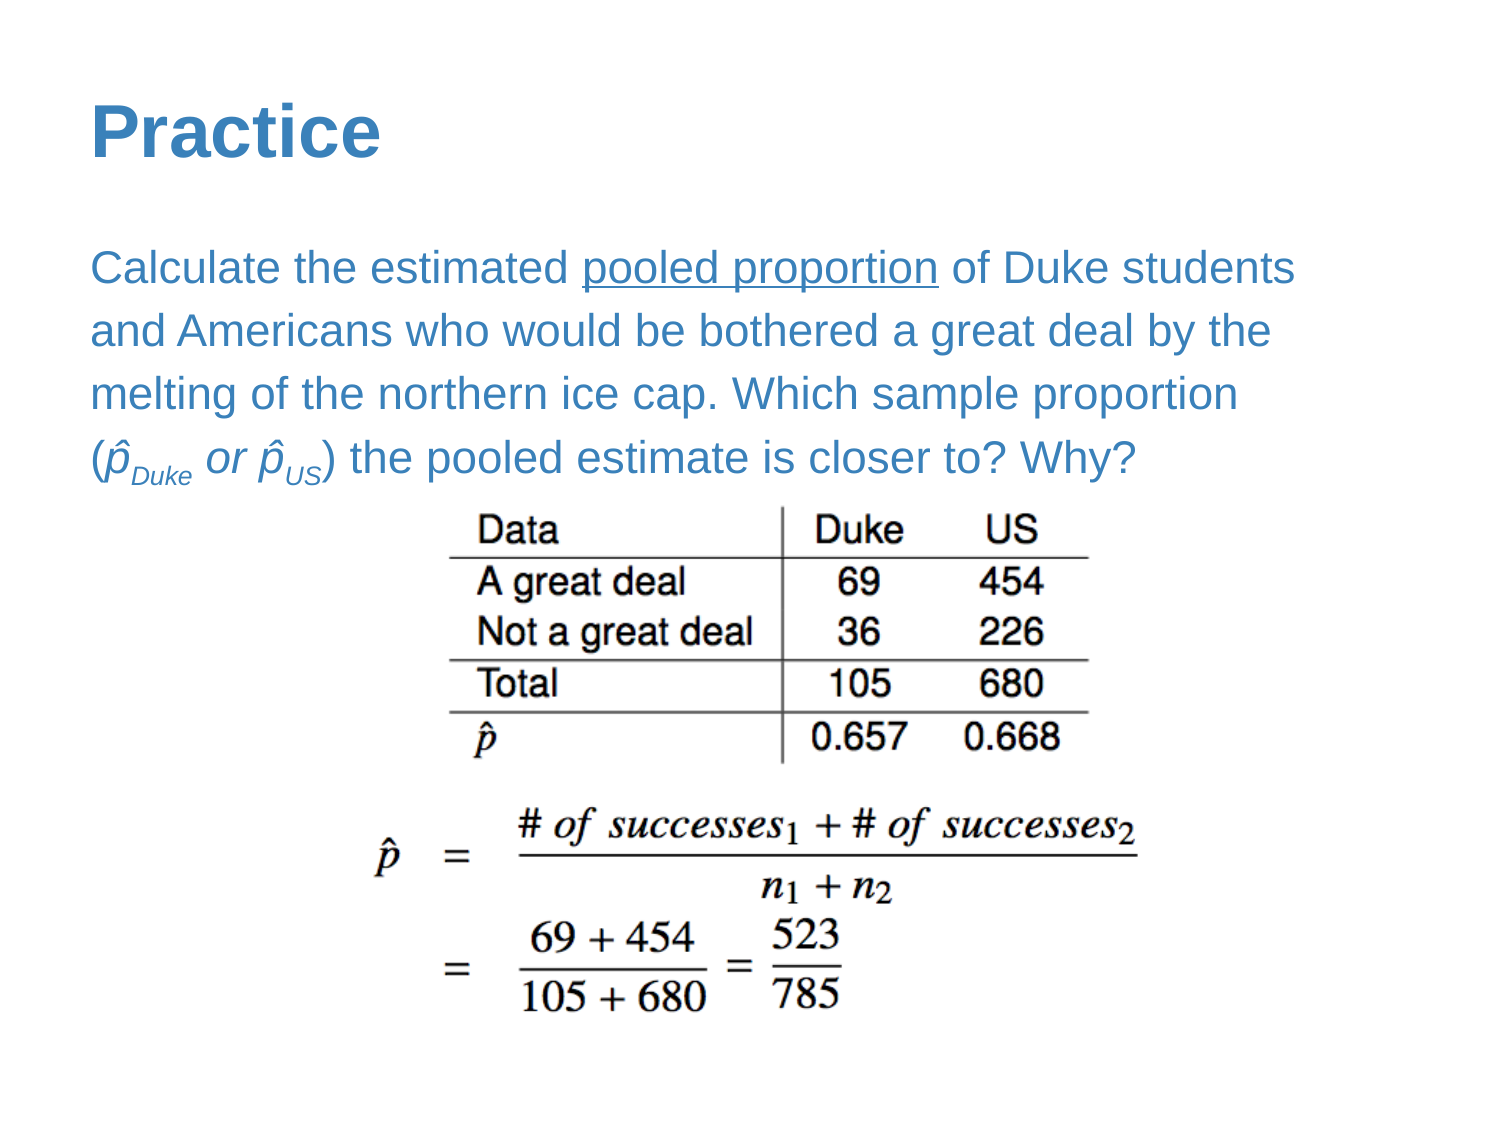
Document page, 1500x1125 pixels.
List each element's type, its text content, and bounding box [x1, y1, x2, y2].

list Calculate the estimated pooled proportion of Duke students and Americans who would be bothered a great deal by the melting of the northern ice cap. Which sample proportion (p̂Duke or p̂US) the pooled estimate is closer to? Why? [75, 214, 1359, 499]
picture [352, 795, 1158, 1105]
picture [440, 498, 1110, 784]
title Practice [75, 0, 1425, 188]
